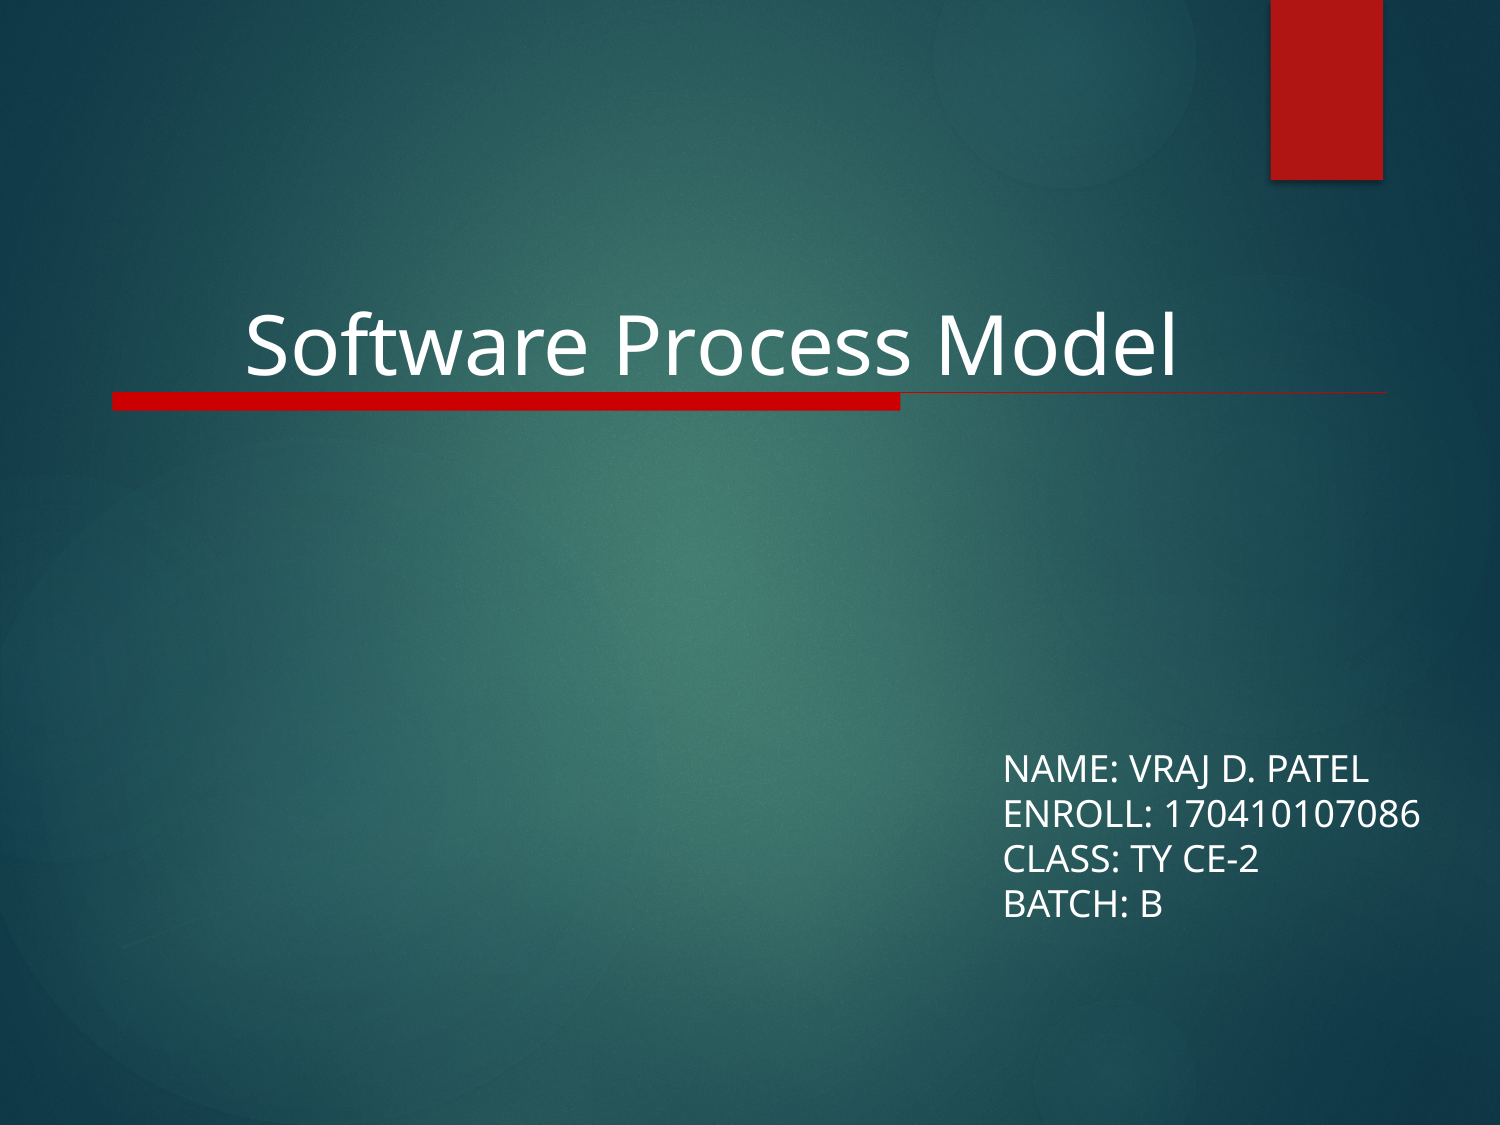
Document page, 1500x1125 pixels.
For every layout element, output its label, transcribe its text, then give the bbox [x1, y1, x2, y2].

text_box [112, 393, 901, 411]
text_box Software Process Model [242, 292, 1238, 393]
text_box NAME: VRAJ D. PATEL ENROLL: 170410107086 CLASS: TY CE-2 BATCH: B [987, 737, 1475, 933]
